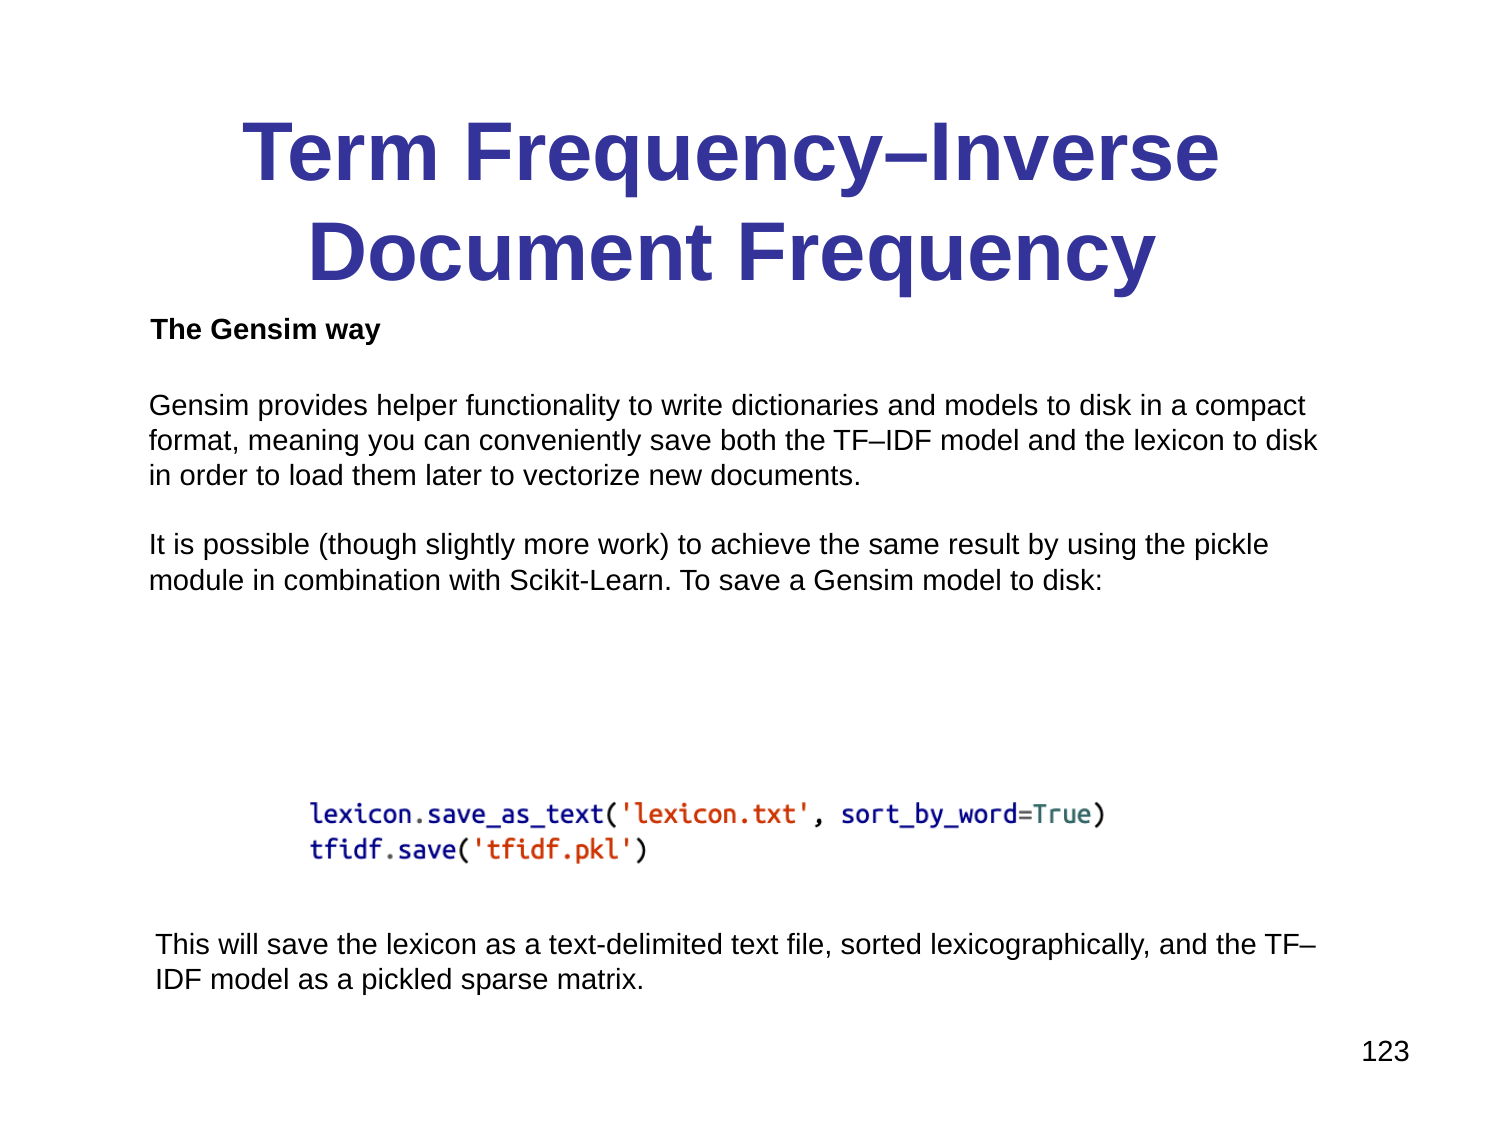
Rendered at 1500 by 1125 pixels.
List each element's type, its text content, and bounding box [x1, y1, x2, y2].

picture [280, 778, 1161, 913]
text_box The Gensim way [135, 302, 1306, 378]
title Term Frequency–Inverse Document Frequency [57, 103, 1408, 172]
slide_number 123 [1074, 1024, 1425, 1103]
text_box [49, 172, 1447, 279]
title Term Frequency–Inverse Document Frequency [57, 279, 1408, 291]
text_box This will save the lexicon as a text-delimited text file, sorted lexicographically, and the TF–IDF model as a pickled sparse matrix. [140, 918, 1363, 1003]
text_box Gensim provides helper functionality to write dictionaries and models to disk in a compact format, meaning you can conveniently save both the TF–IDF model and the lexicon to disk in order to load them later to vectorize new documents. It is possible (though slightly more work) to achieve the same result by using the pickle module in combination with Scikit-Learn. To save a Gensim model to disk: [133, 378, 1363, 604]
